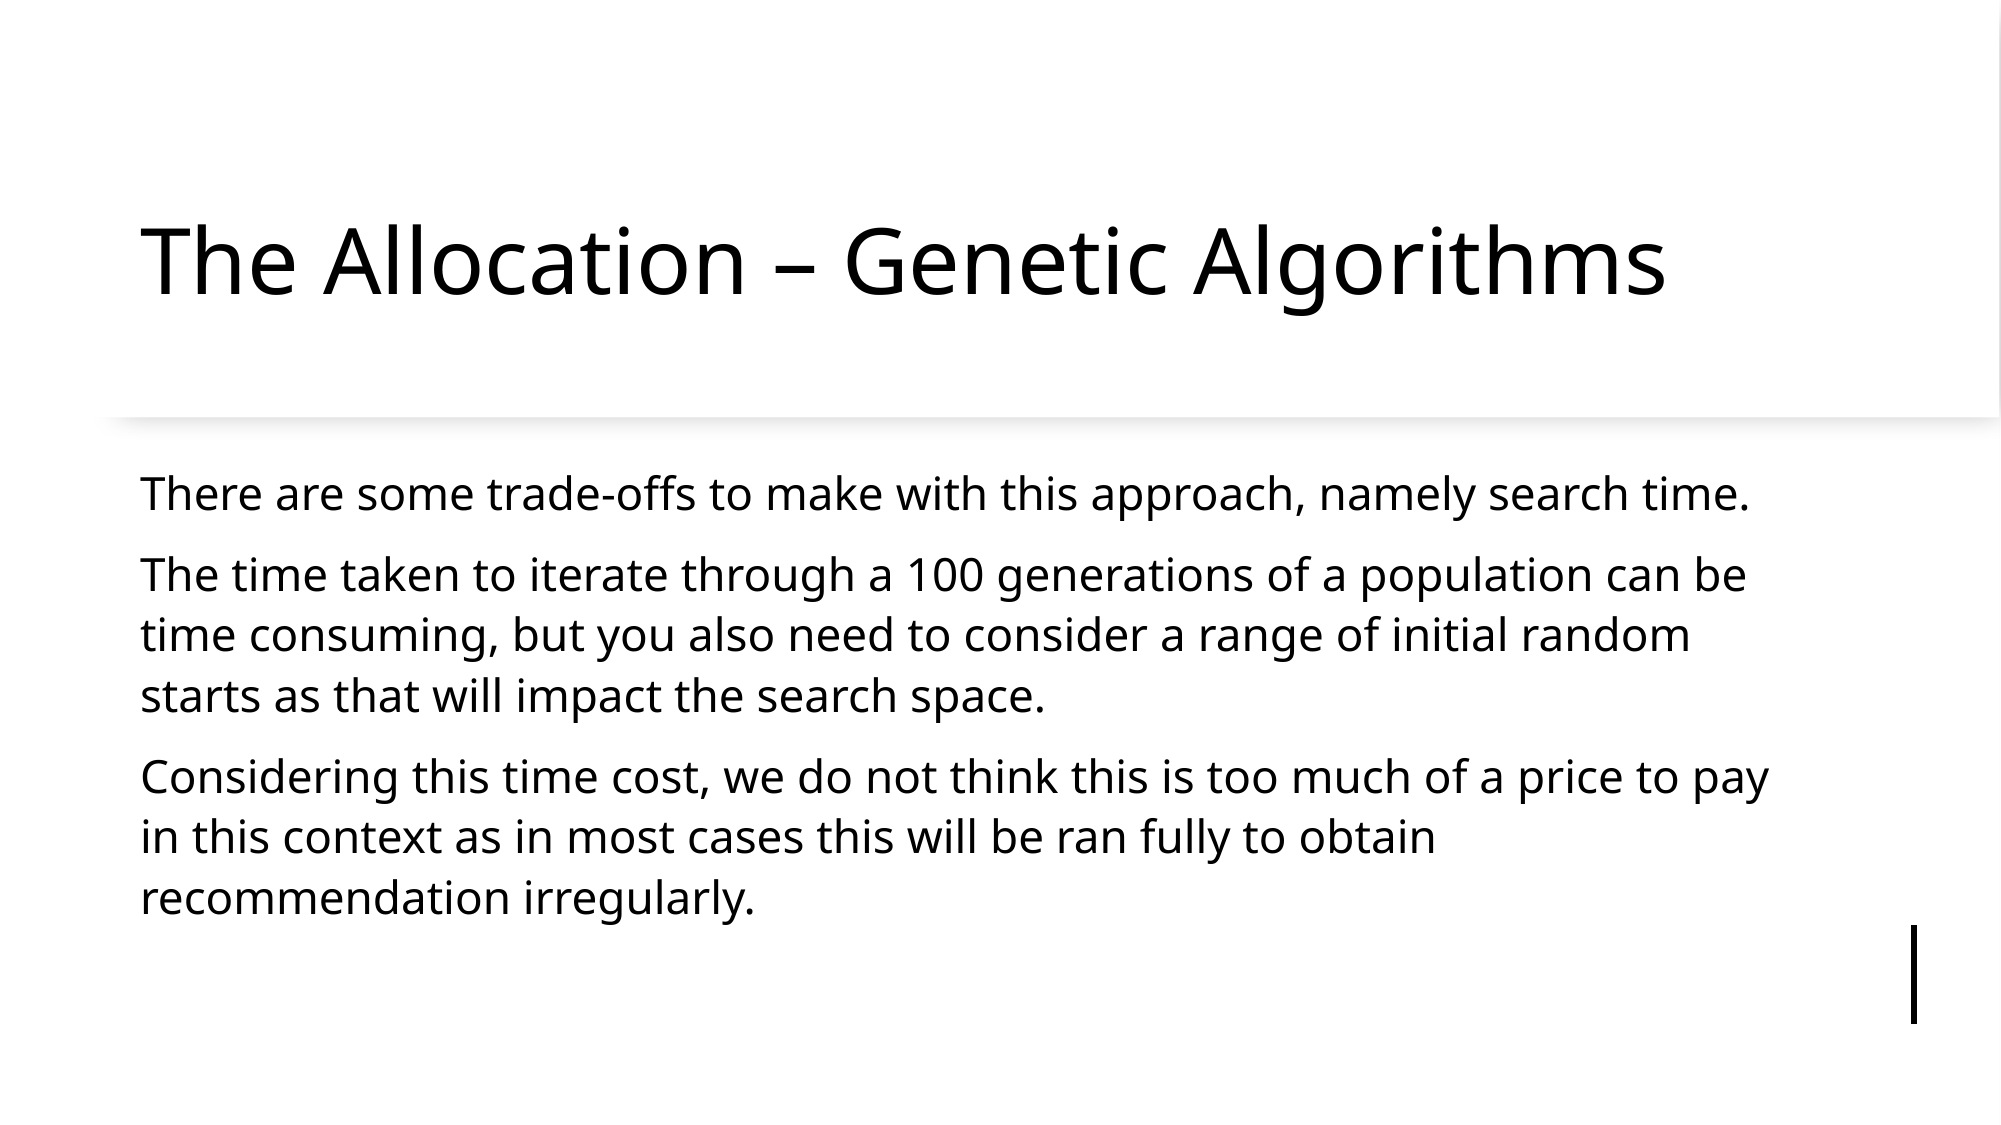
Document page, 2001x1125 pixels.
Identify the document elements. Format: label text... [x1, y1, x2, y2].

list There are some trade-offs to make with this approach, namely search time. The time taken to iterate through a 100 generations of a population can be time consuming, but you also need to consider a range of initial random starts as that will impact the search space. Considering this time cost, we do not think this is too much of a price to pay in this context as in most cases this will be ran fully to obtain recommendation irregularly. [124, 451, 1828, 987]
title The Allocation – Genetic Algorithms [124, 140, 1828, 376]
